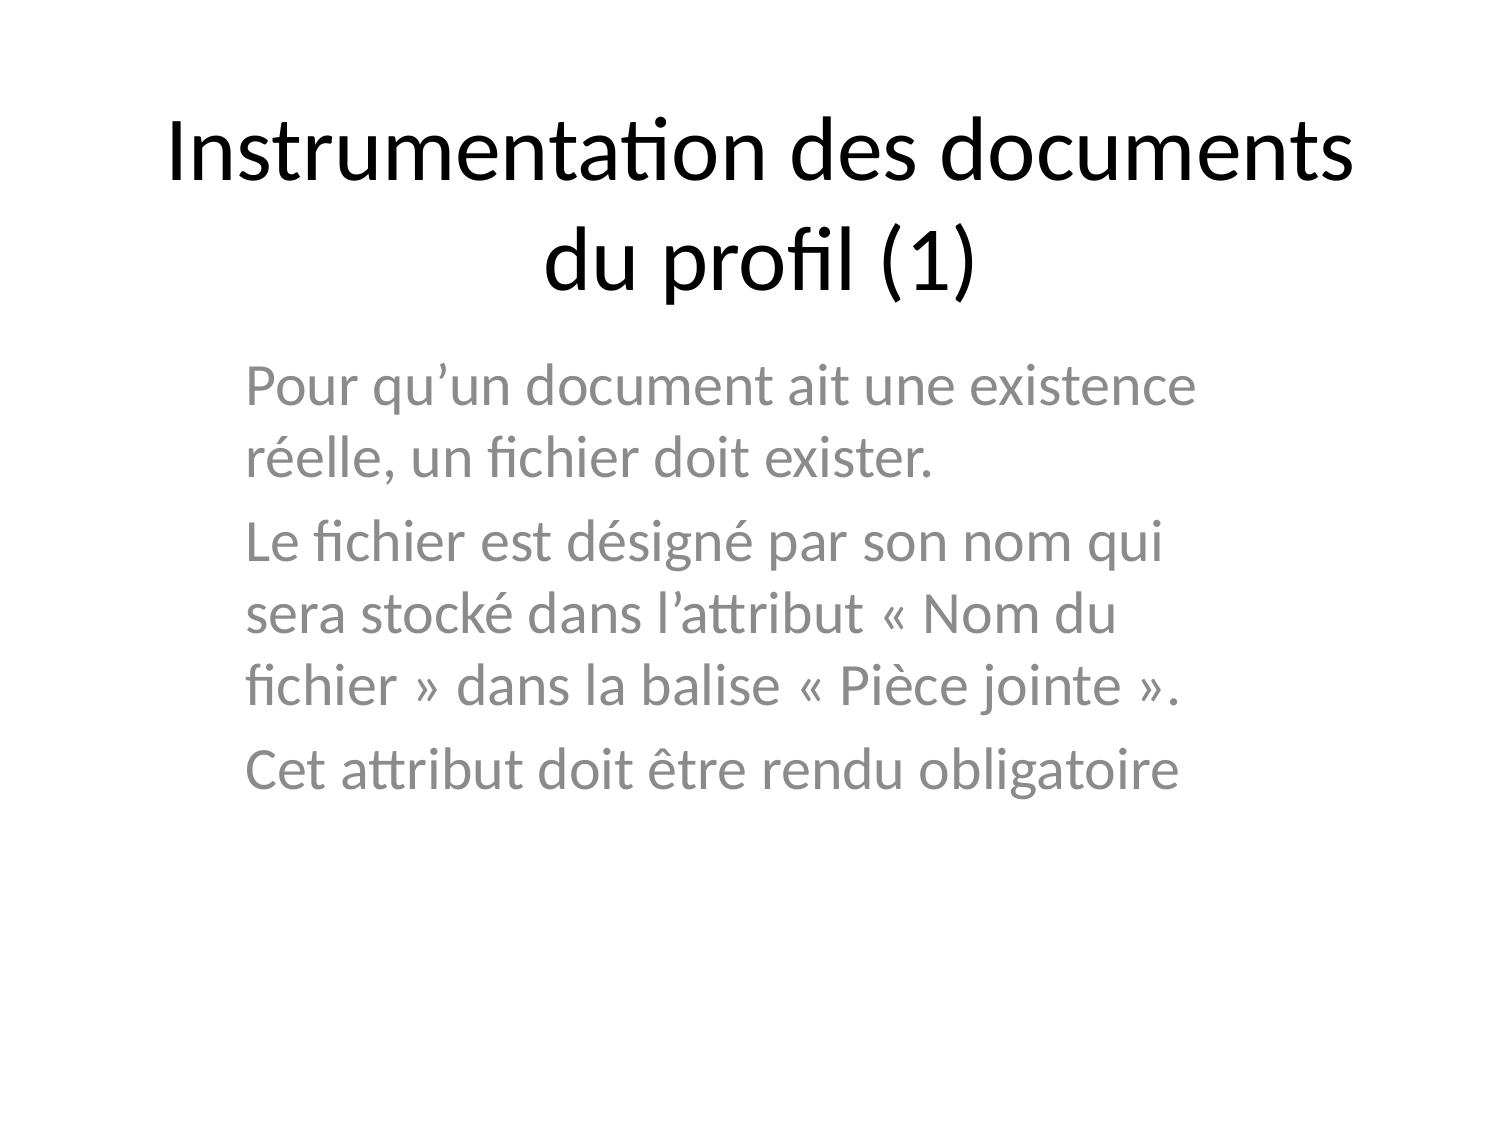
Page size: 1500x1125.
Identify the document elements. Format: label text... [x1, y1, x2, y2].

subtitle Pour qu’un document ait une existence réelle, un fichier doit exister. Le fichier est désigné par son nom qui sera stocké dans l’attribut « Nom du fichier » dans la balise « Pièce jointe ». Cet attribut doit être rendu obligatoire [230, 338, 1281, 961]
title Instrumentation des documents du profil (1) [123, 78, 1399, 320]
